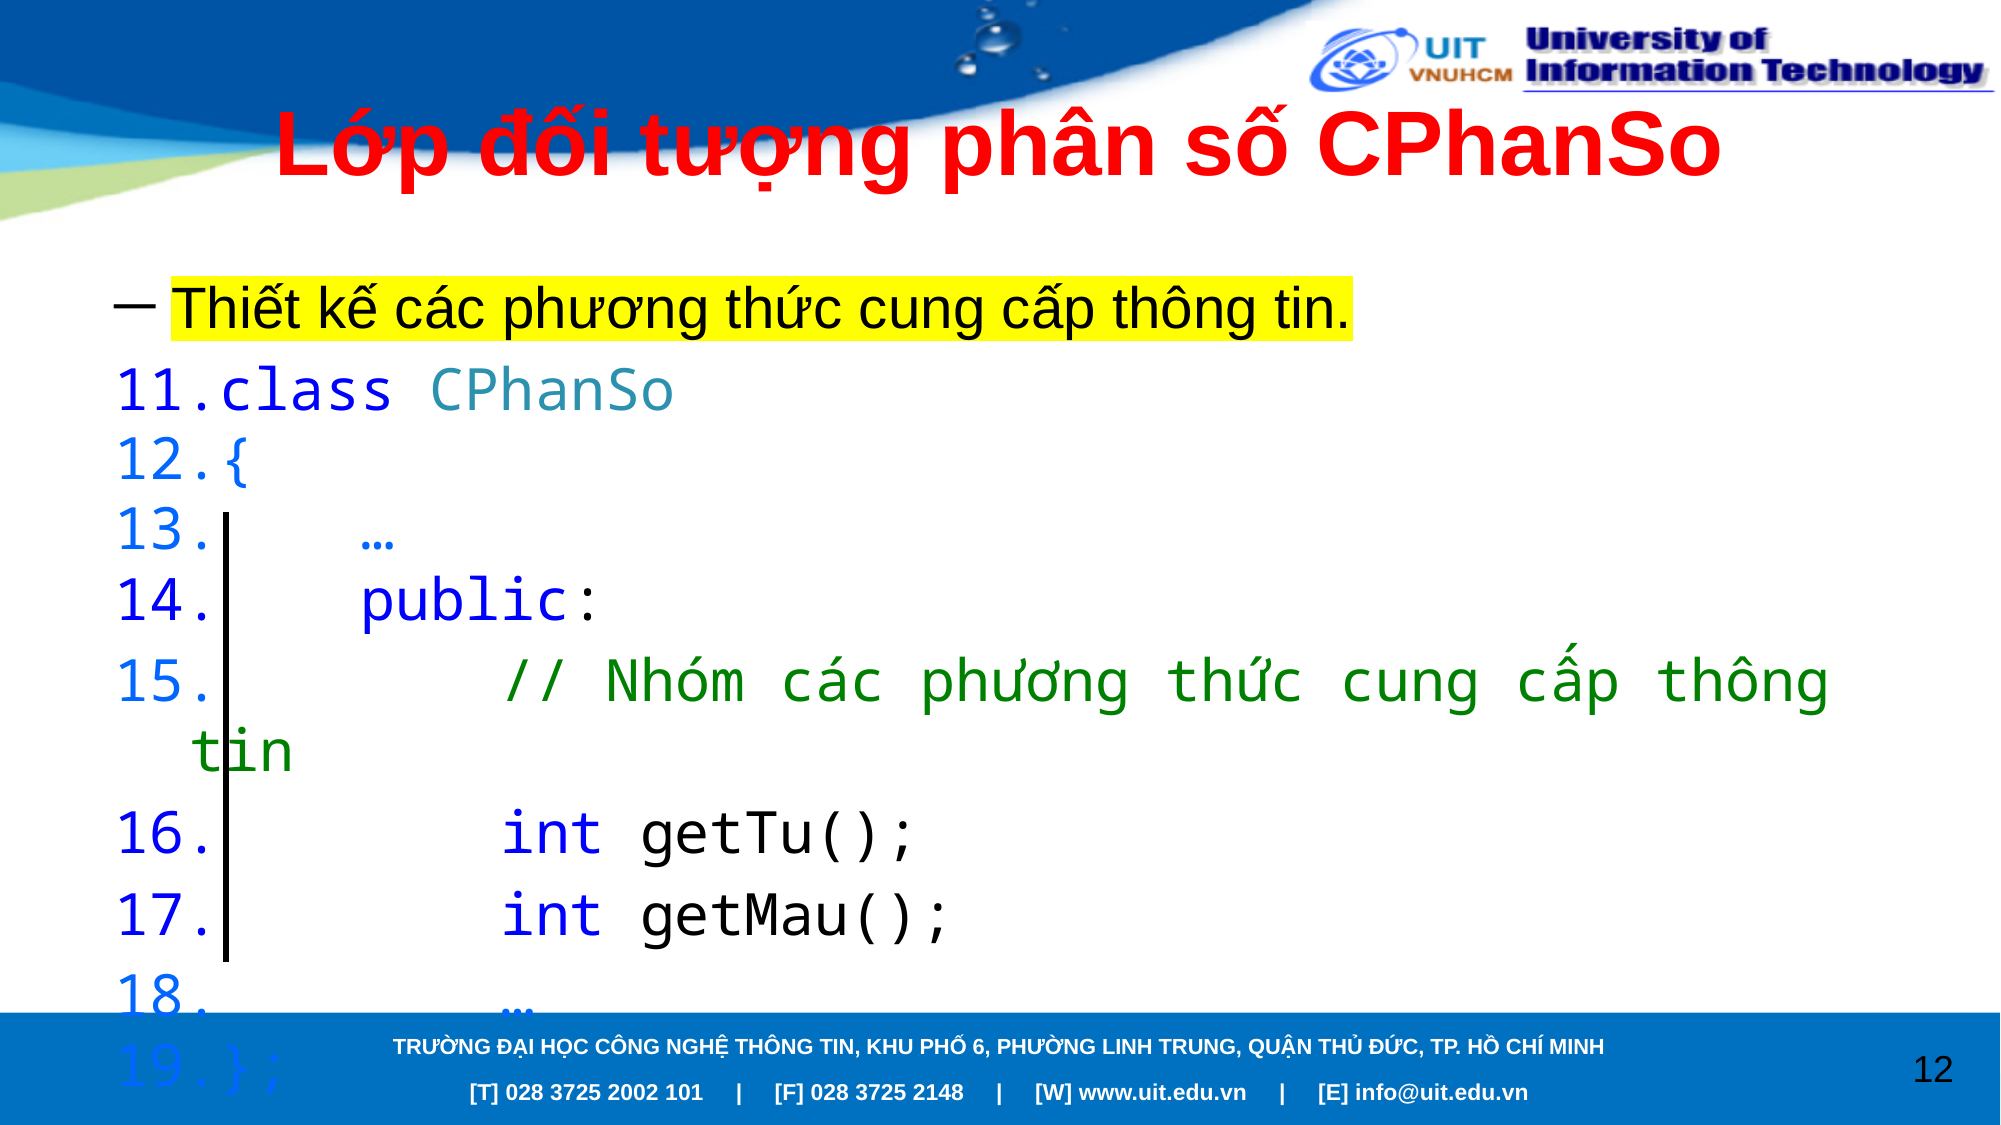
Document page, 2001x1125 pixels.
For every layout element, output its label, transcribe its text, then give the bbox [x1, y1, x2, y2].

picture [136, 1005, 155, 1012]
picture [0, 0, 2001, 1125]
picture [158, 1005, 175, 1012]
title Lớp đối tượng phân số CPhanSo [99, 45, 1900, 233]
list Thiết kế các phương thức cung cấp thông tin. class CPhanSo { … public: // Nhóm các phương thức cung cấp thông tin int getTu(); int getMau(); … }; [99, 262, 1900, 1005]
